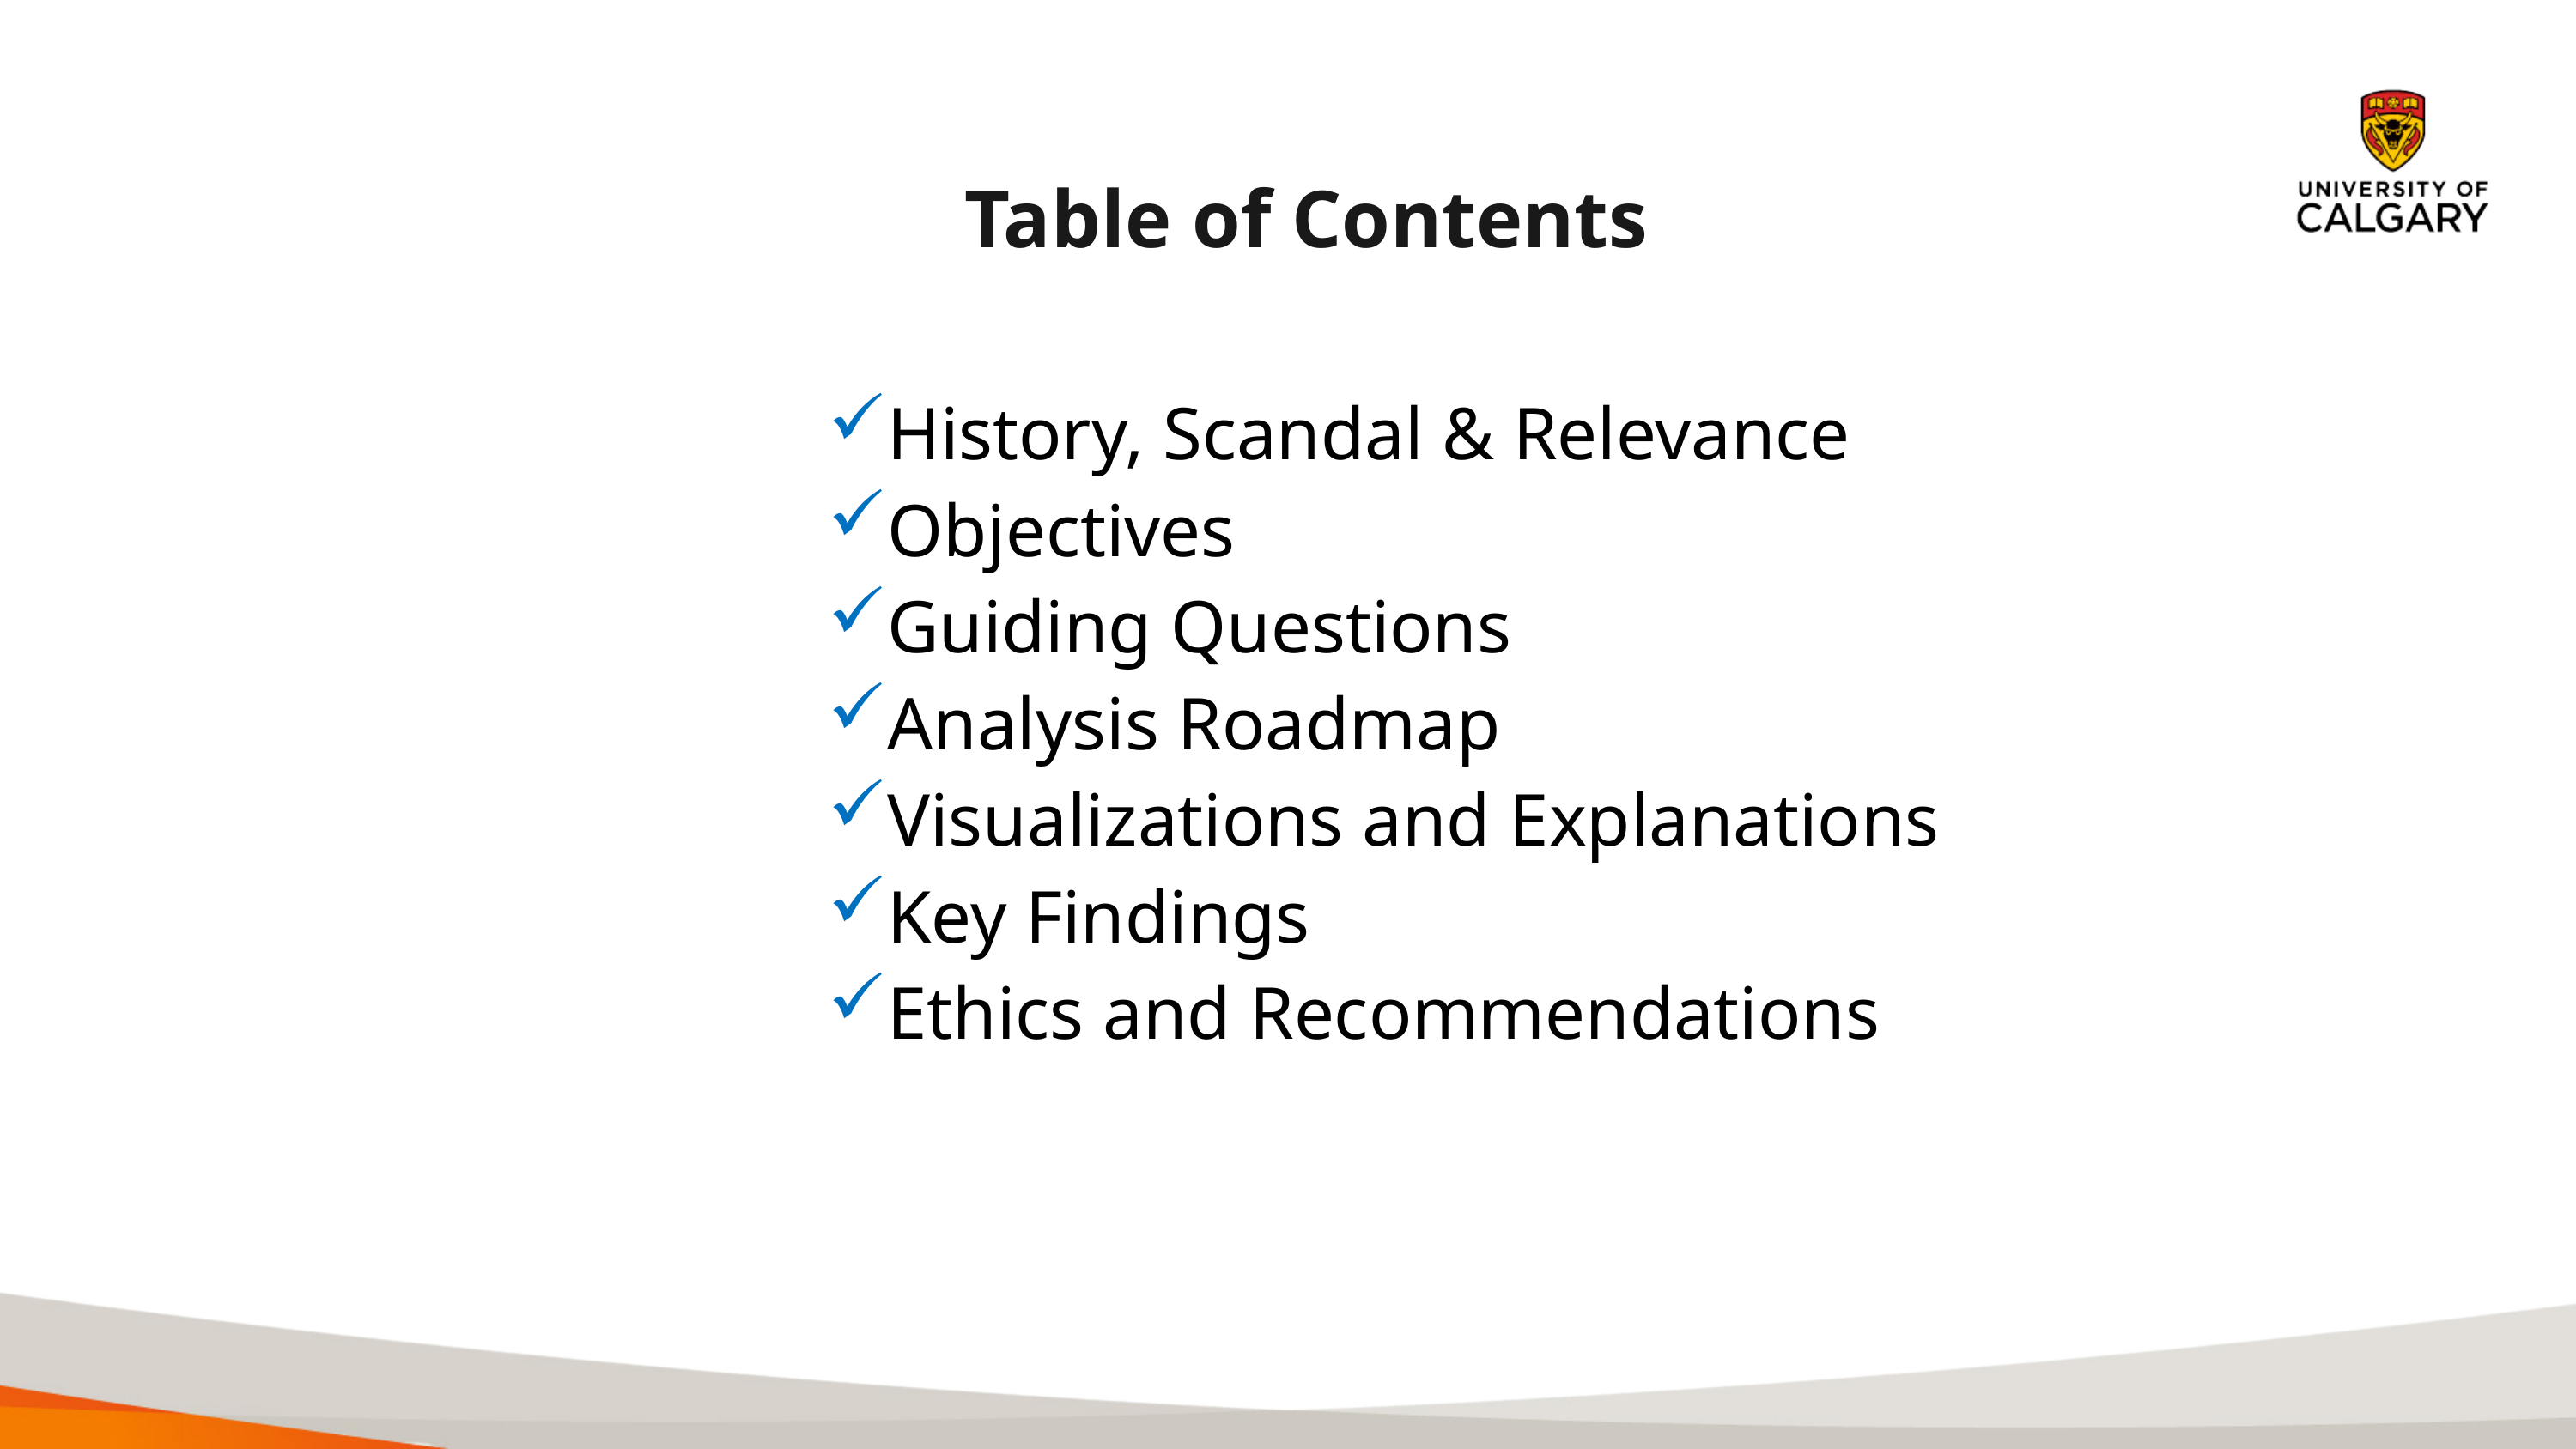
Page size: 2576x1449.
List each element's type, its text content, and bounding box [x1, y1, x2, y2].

text_box [2252, 0, 2576, 291]
text_box Table of Contents [536, 177, 2077, 264]
text_box History, Scandal & Relevance Objectives Guiding Questions Analysis Roadmap Visualizations and Explanations Key Findings Ethics and Recommendations [815, 381, 1965, 1060]
text_box [0, 1256, 2576, 1449]
